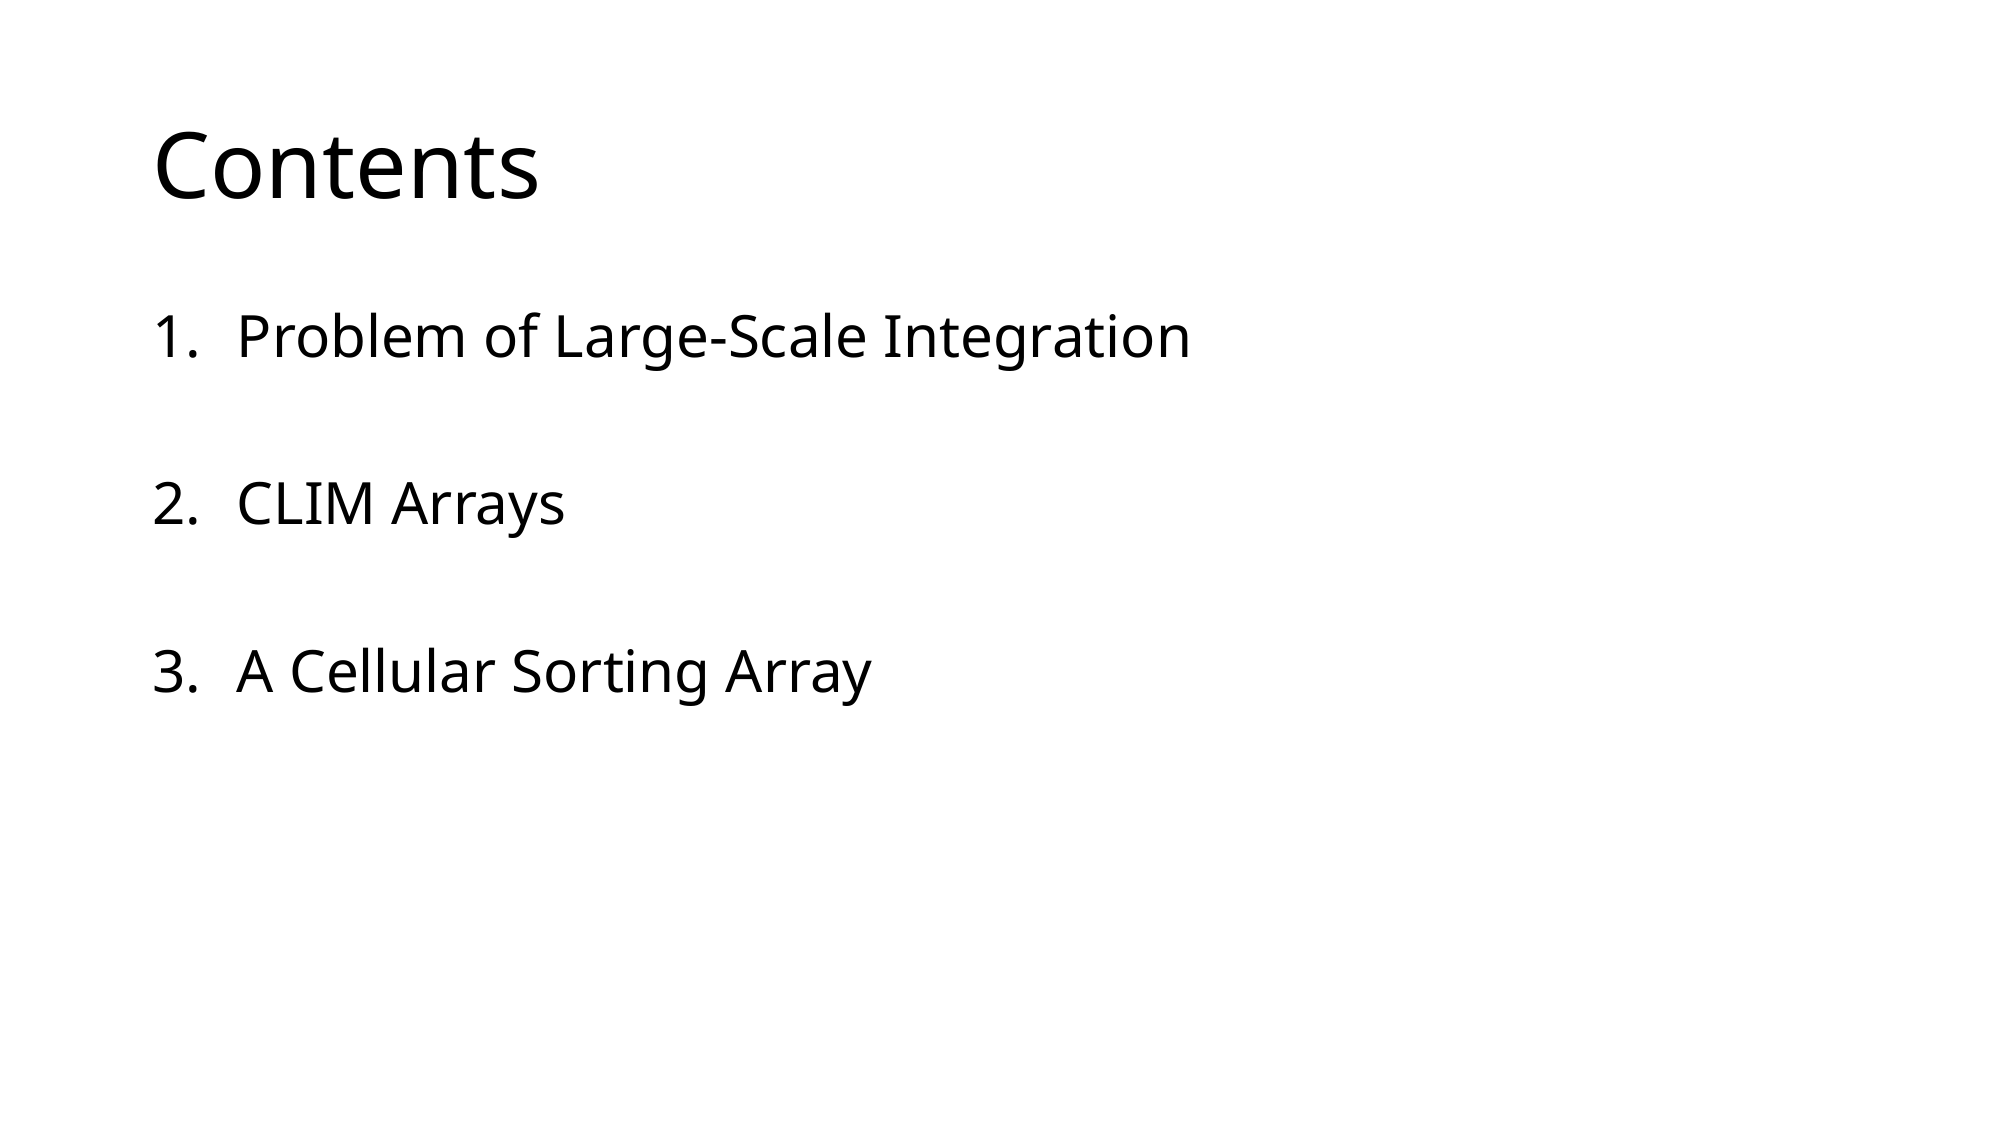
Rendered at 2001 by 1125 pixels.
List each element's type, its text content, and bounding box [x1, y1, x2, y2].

title Contents [137, 59, 1863, 278]
list Problem of Large-Scale Integration CLIM Arrays A Cellular Sorting Array [137, 299, 1863, 1014]
